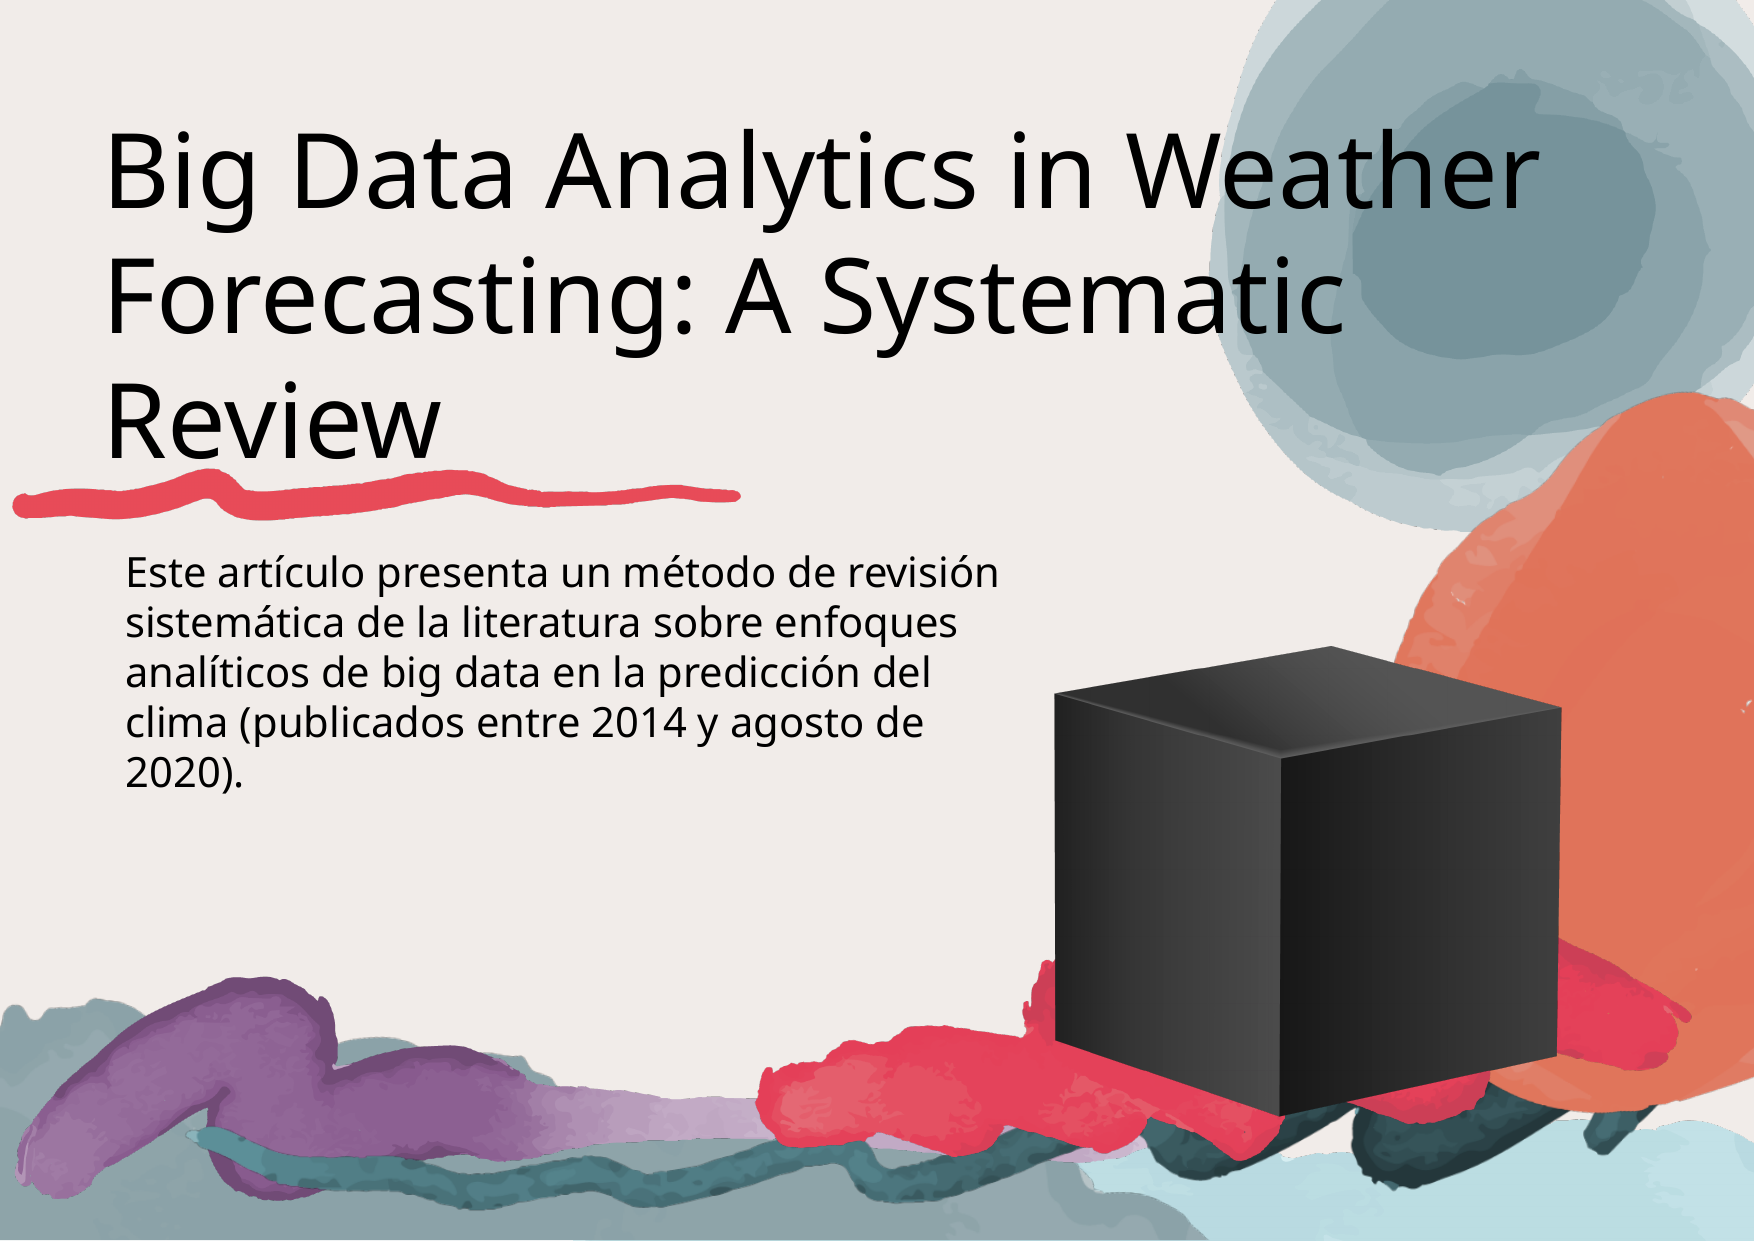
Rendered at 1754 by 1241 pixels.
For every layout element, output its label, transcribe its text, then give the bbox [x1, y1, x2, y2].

picture [0, 0, 1754, 1241]
picture [0, 451, 781, 541]
list Este artículo presenta un método de revisión sistemática de la literatura sobre enfoques analíticos de big data en la predicción del clima (publicados entre 2014 y agosto de 2020). [106, 527, 1062, 936]
title Big Data Analytics in Weather Forecasting: A Systematic Review [83, 85, 1184, 369]
